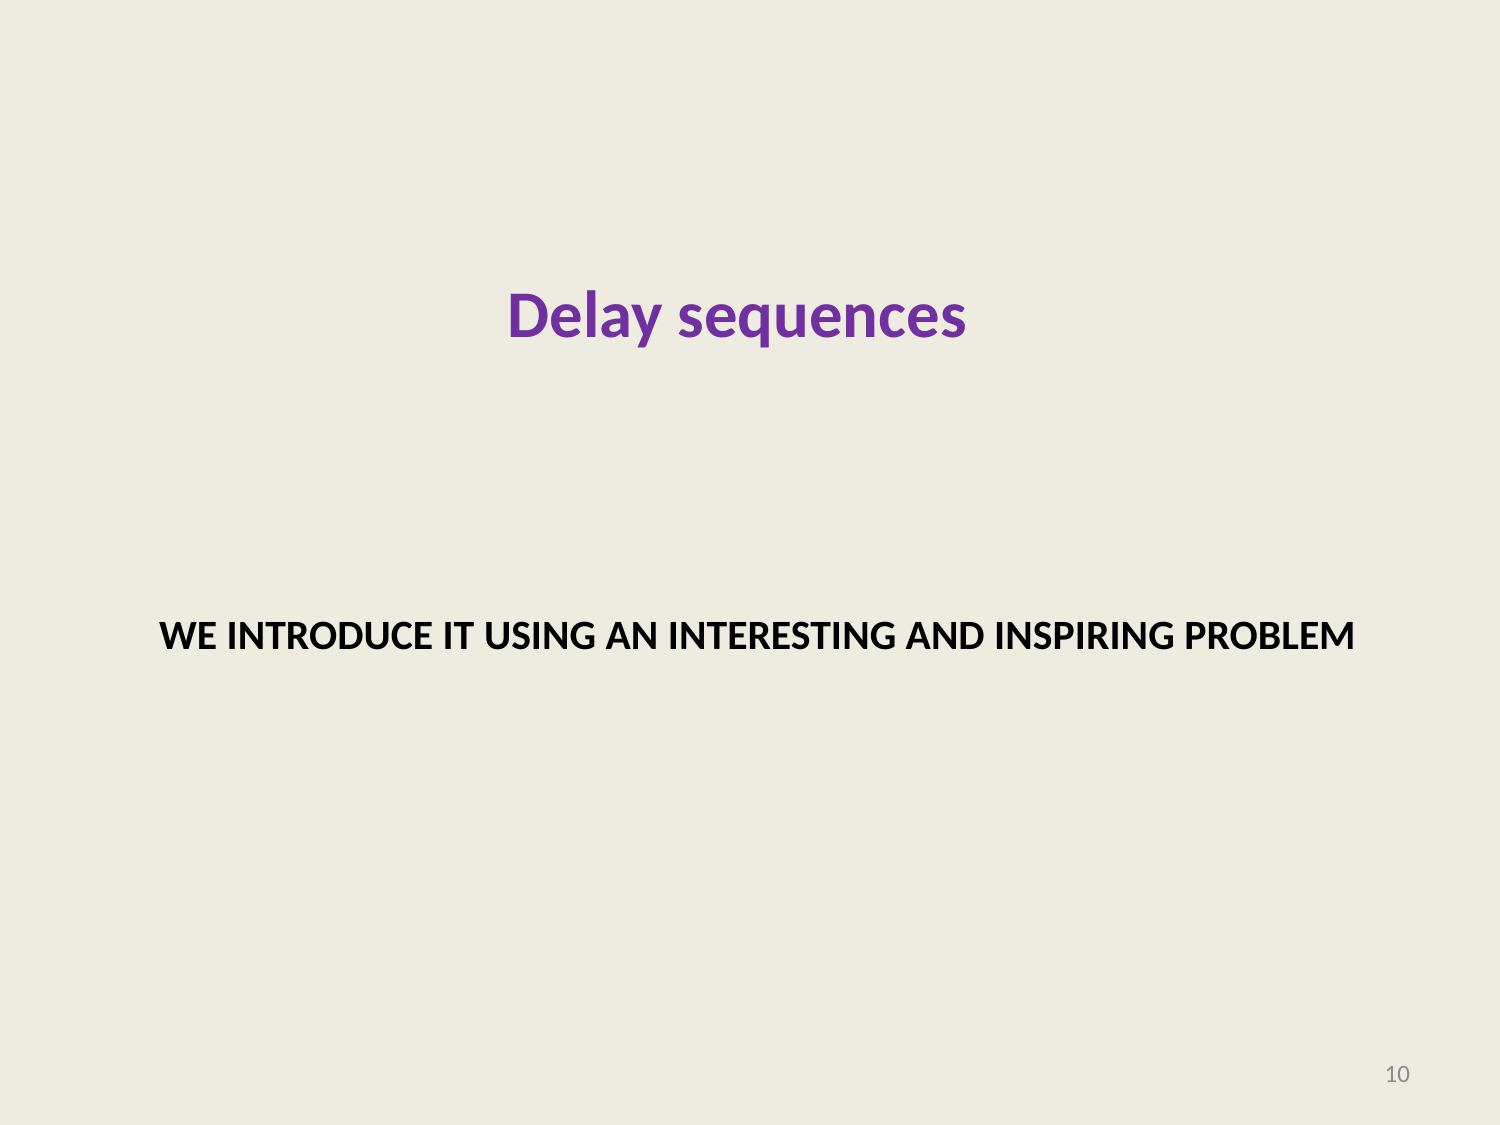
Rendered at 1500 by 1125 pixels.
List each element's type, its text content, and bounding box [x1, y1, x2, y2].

slide_number 10 [1074, 1042, 1425, 1103]
list Delay sequences [99, 112, 1375, 359]
title We introduce it using An interesting and inspiring Problem [125, 600, 1400, 824]
